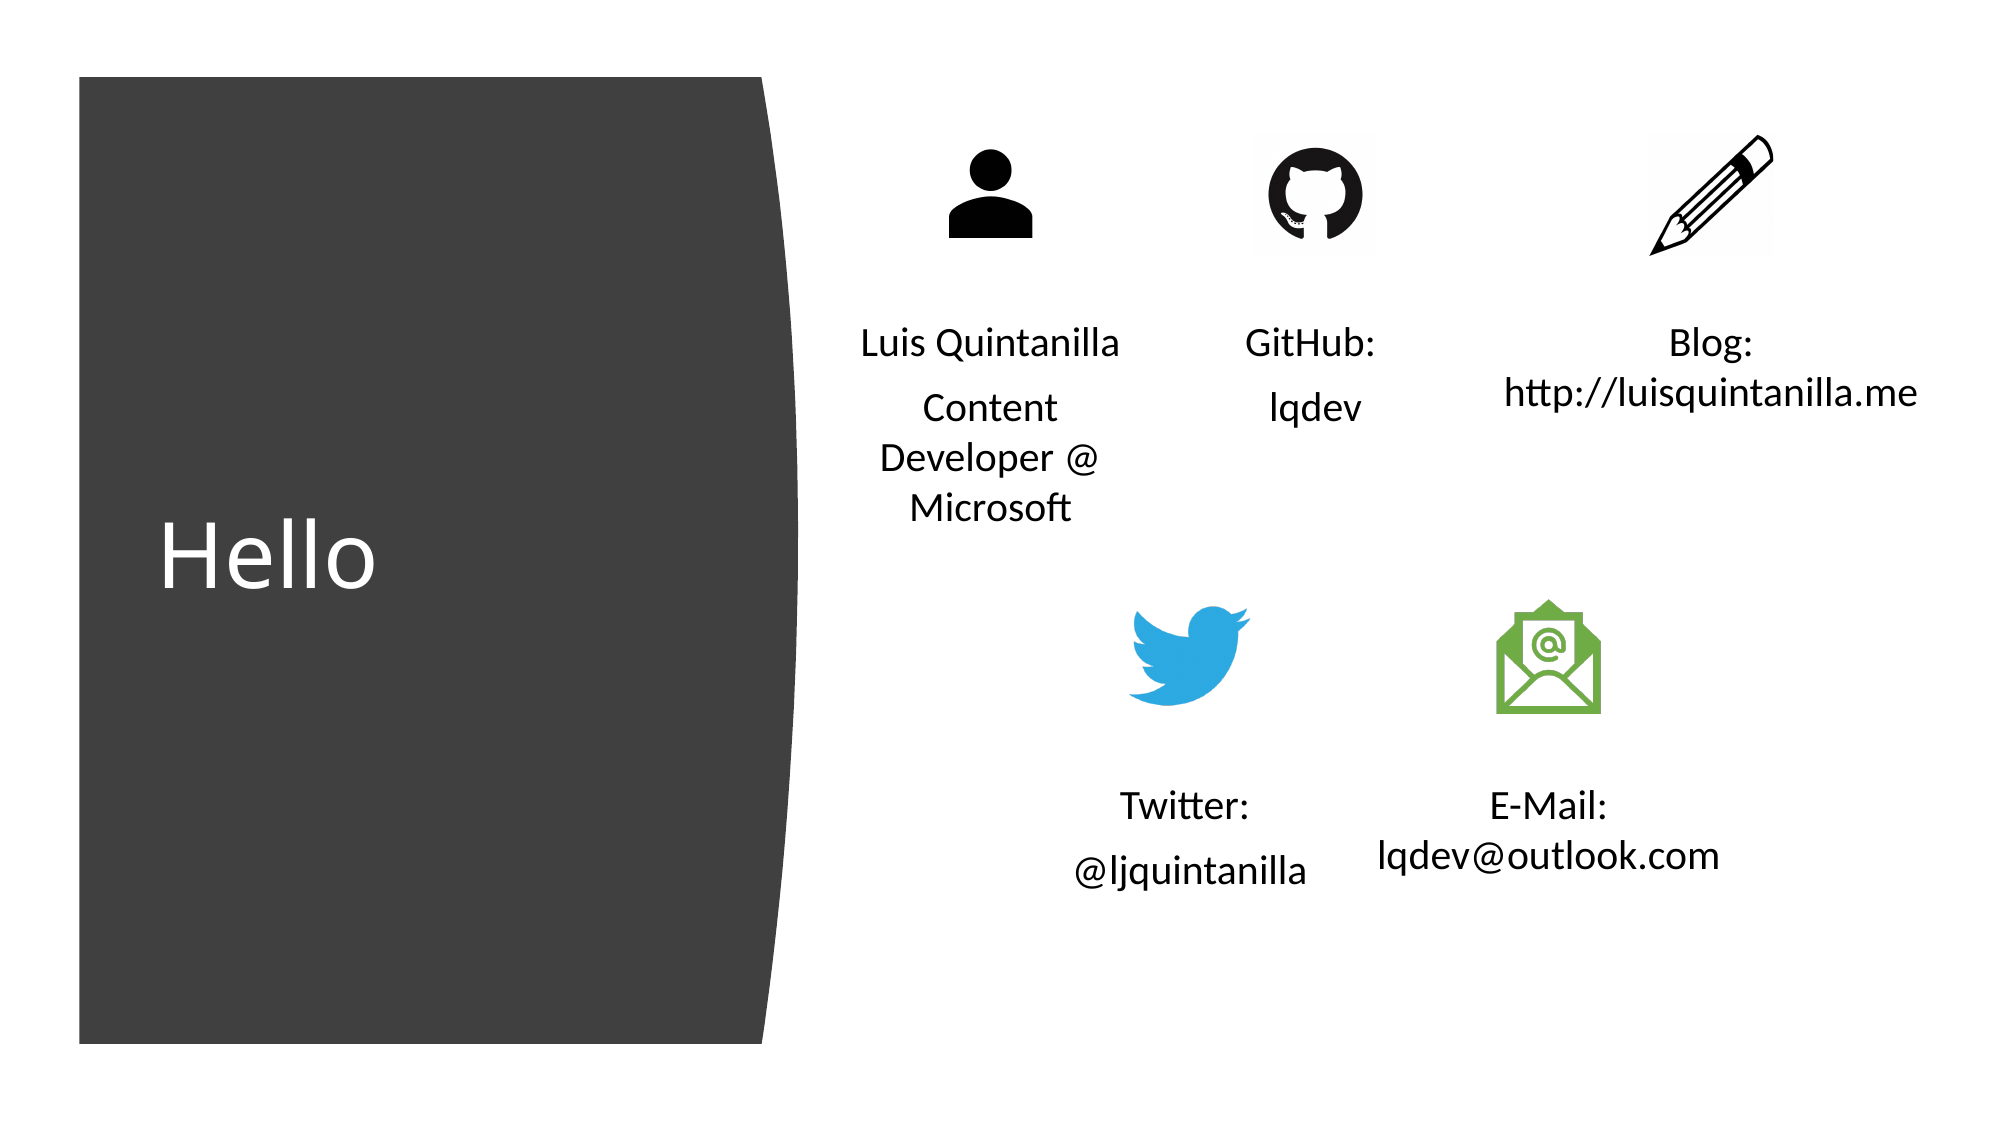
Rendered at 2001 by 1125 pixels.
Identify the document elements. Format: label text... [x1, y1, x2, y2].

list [852, 77, 1921, 1043]
text_box [78, 76, 800, 1045]
title Hello [141, 166, 702, 953]
